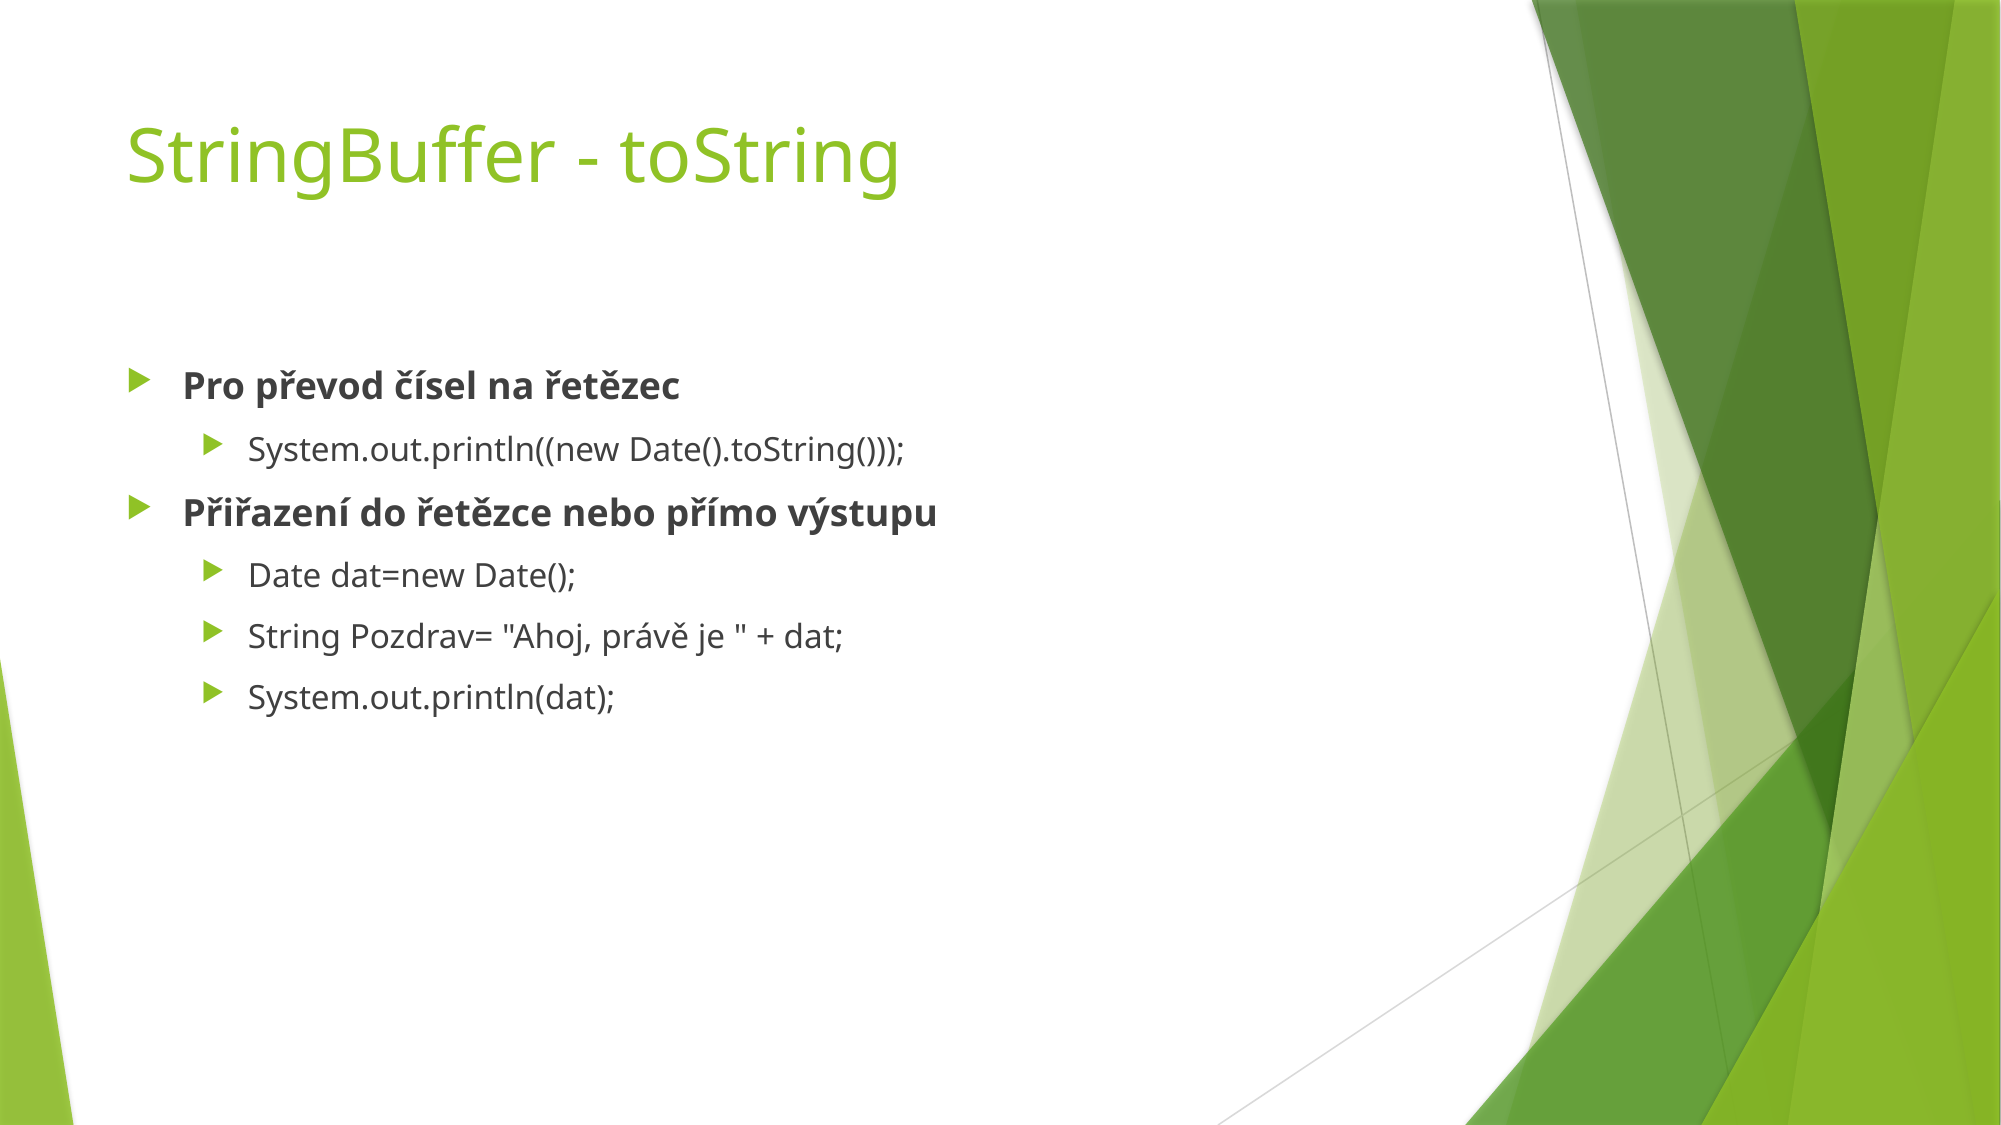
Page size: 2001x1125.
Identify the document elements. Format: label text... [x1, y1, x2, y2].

list Pro převod čísel na řetězec System.out.println((new Date().toString())); Přiřazení do řetězce nebo přímo výstupu Date dat=new Date(); String Pozdrav= "Ahoj, právě je " + dat; System.out.println(dat); [111, 354, 1522, 992]
title StringBuffer - toString [111, 99, 1522, 317]
